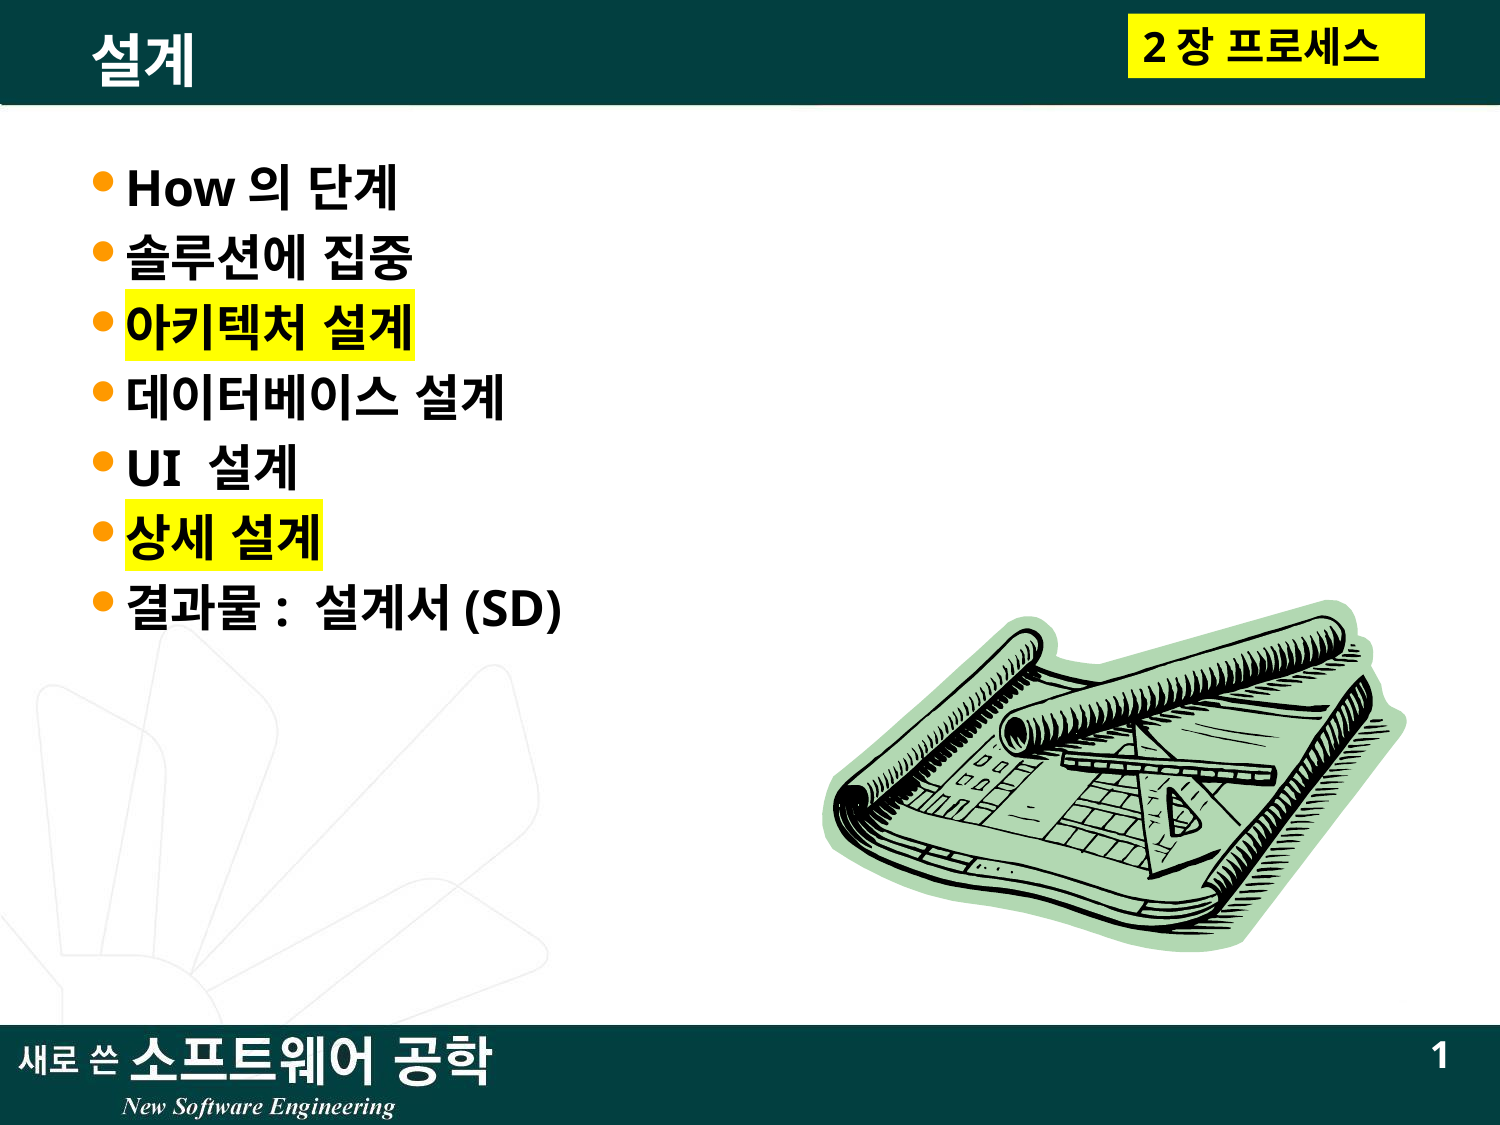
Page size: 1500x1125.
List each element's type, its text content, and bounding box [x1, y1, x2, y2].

picture [0, 0, 1500, 1125]
title 설계 [74, 13, 1426, 106]
list How의 단계 솔루션에 집중 아키텍처 설계 데이터베이스 설계 UI 설계 상세 설계 결과물: 설계서(SD) [74, 148, 1426, 1006]
text_box 2장 프로세스 [1128, 13, 1425, 79]
